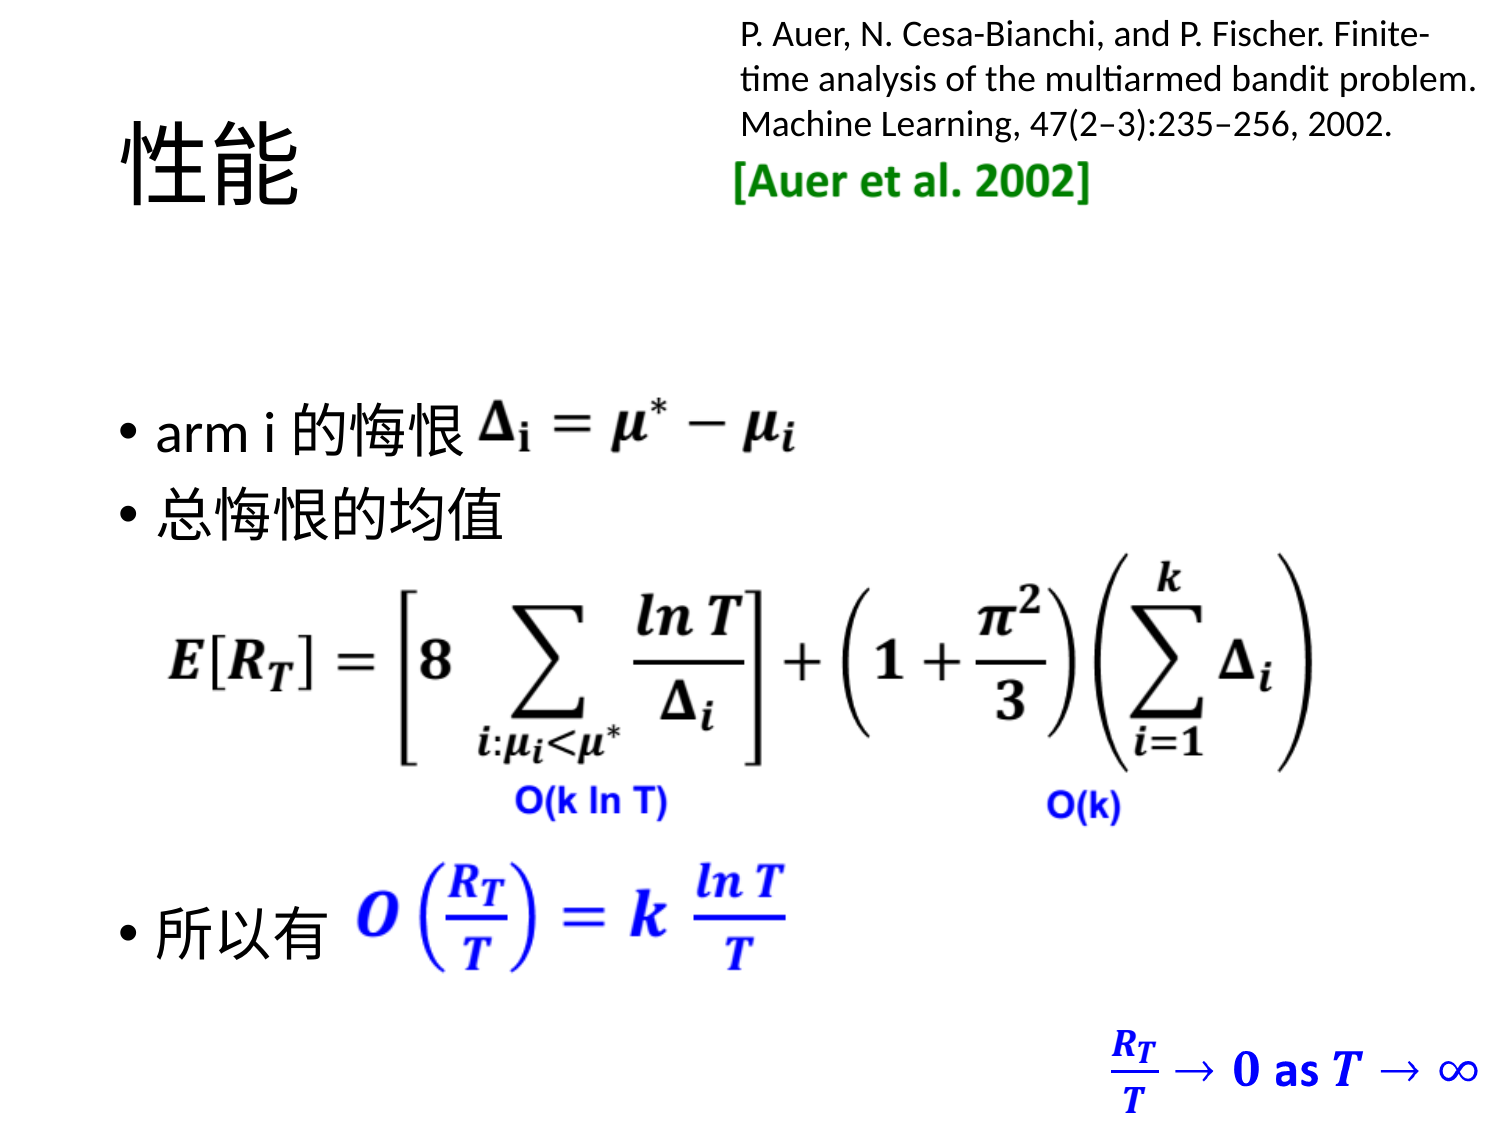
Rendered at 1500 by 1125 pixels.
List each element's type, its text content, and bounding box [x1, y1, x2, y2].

list arm i的悔恨 总悔恨的均值 所以有 [103, 303, 1397, 1018]
picture [725, 153, 1105, 206]
text_box P. Auer, N. Cesa-Bianchi, and P. Fischer. Finite-time analysis of the multiarmed bandit problem. Machine Learning, 47(2–3):235–256, 2002. [725, 2, 1500, 152]
title 性能 [103, 59, 1397, 278]
picture [144, 543, 1356, 997]
picture [1104, 1026, 1483, 1115]
picture [470, 390, 821, 466]
